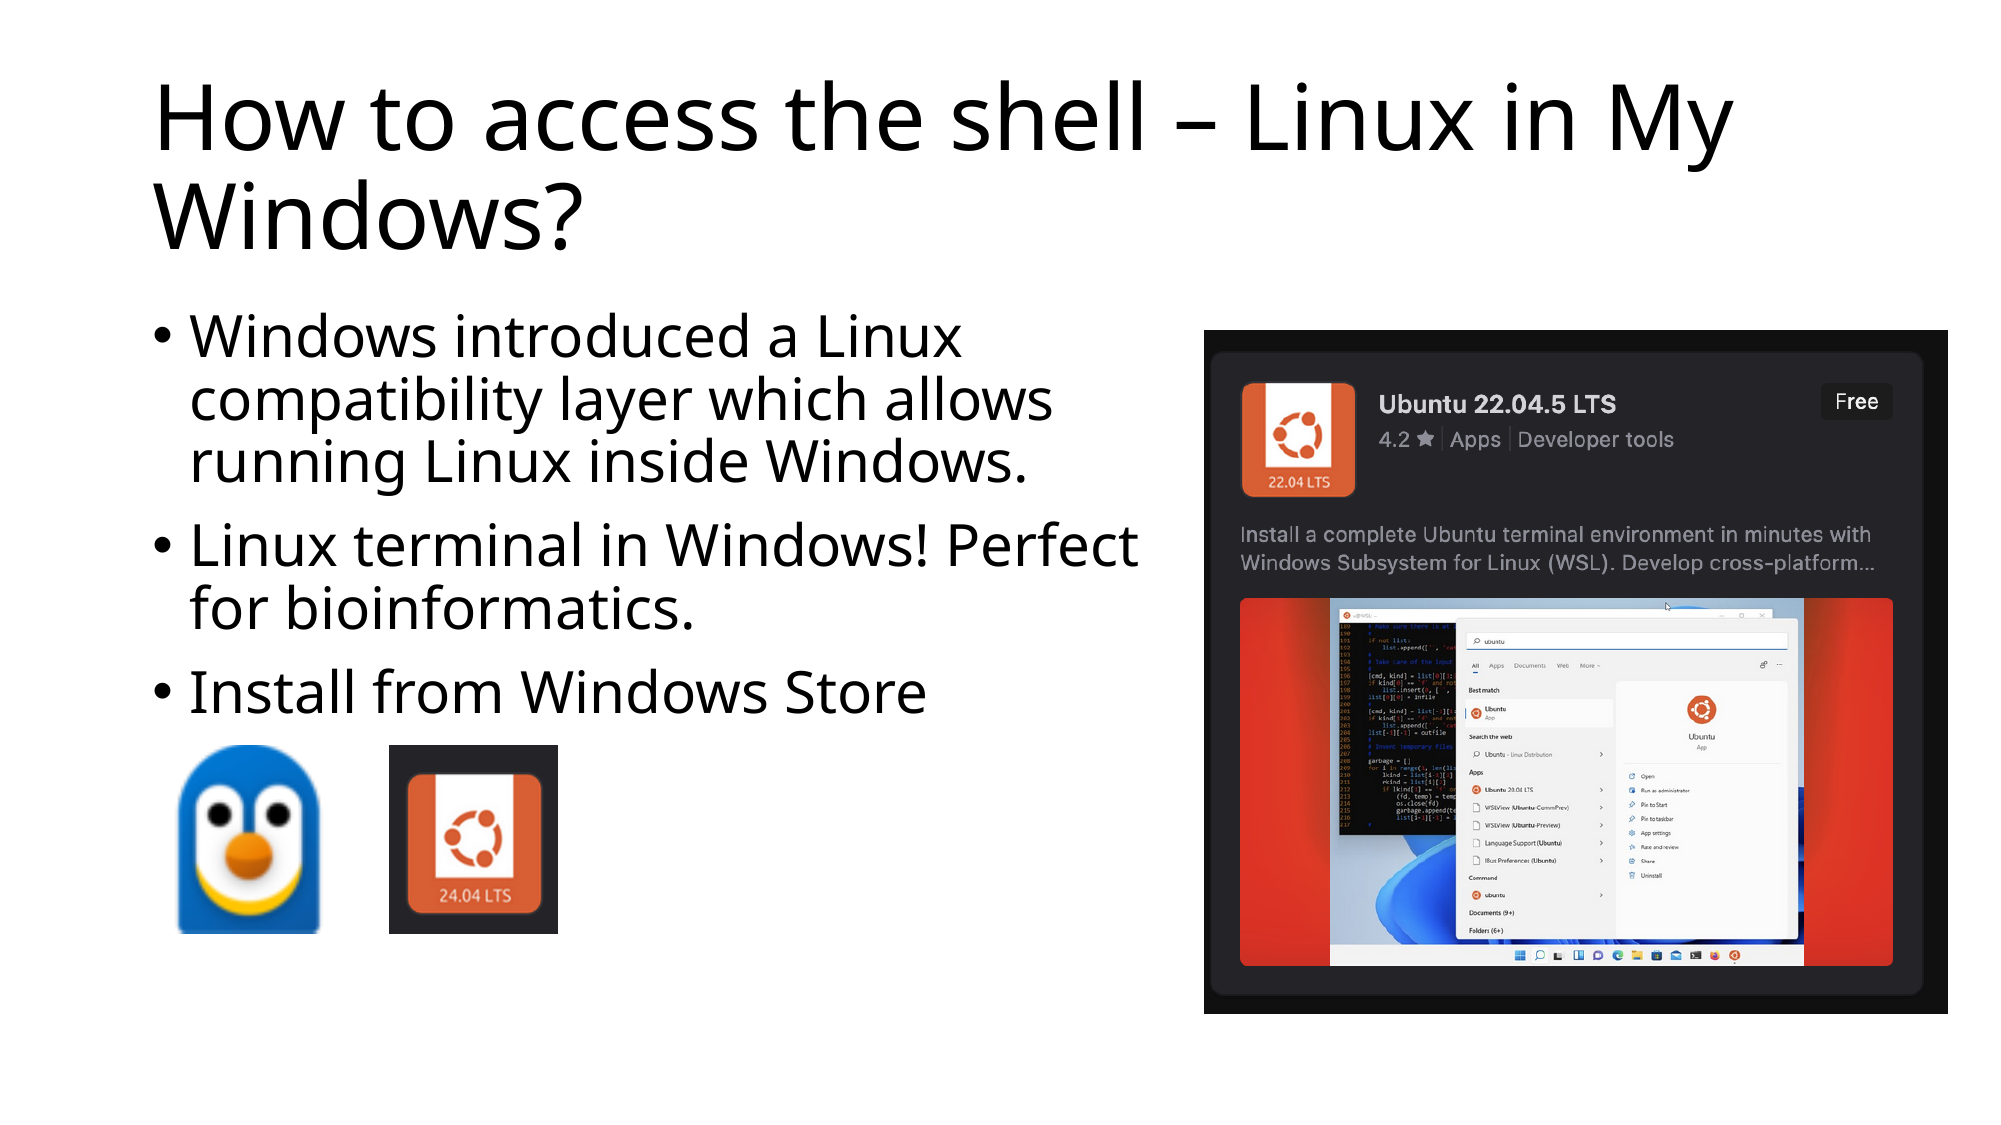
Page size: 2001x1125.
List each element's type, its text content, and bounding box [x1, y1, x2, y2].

list Windows introduced a Linux compatibility layer which allows running Linux inside Windows. Linux terminal in Windows! Perfect for bioinformatics. Install from Windows Store [137, 299, 1206, 1014]
title How to access the shell – Linux in My Windows? [137, 59, 1999, 281]
picture [388, 745, 559, 934]
picture [1204, 329, 1948, 1015]
picture [155, 745, 345, 934]
